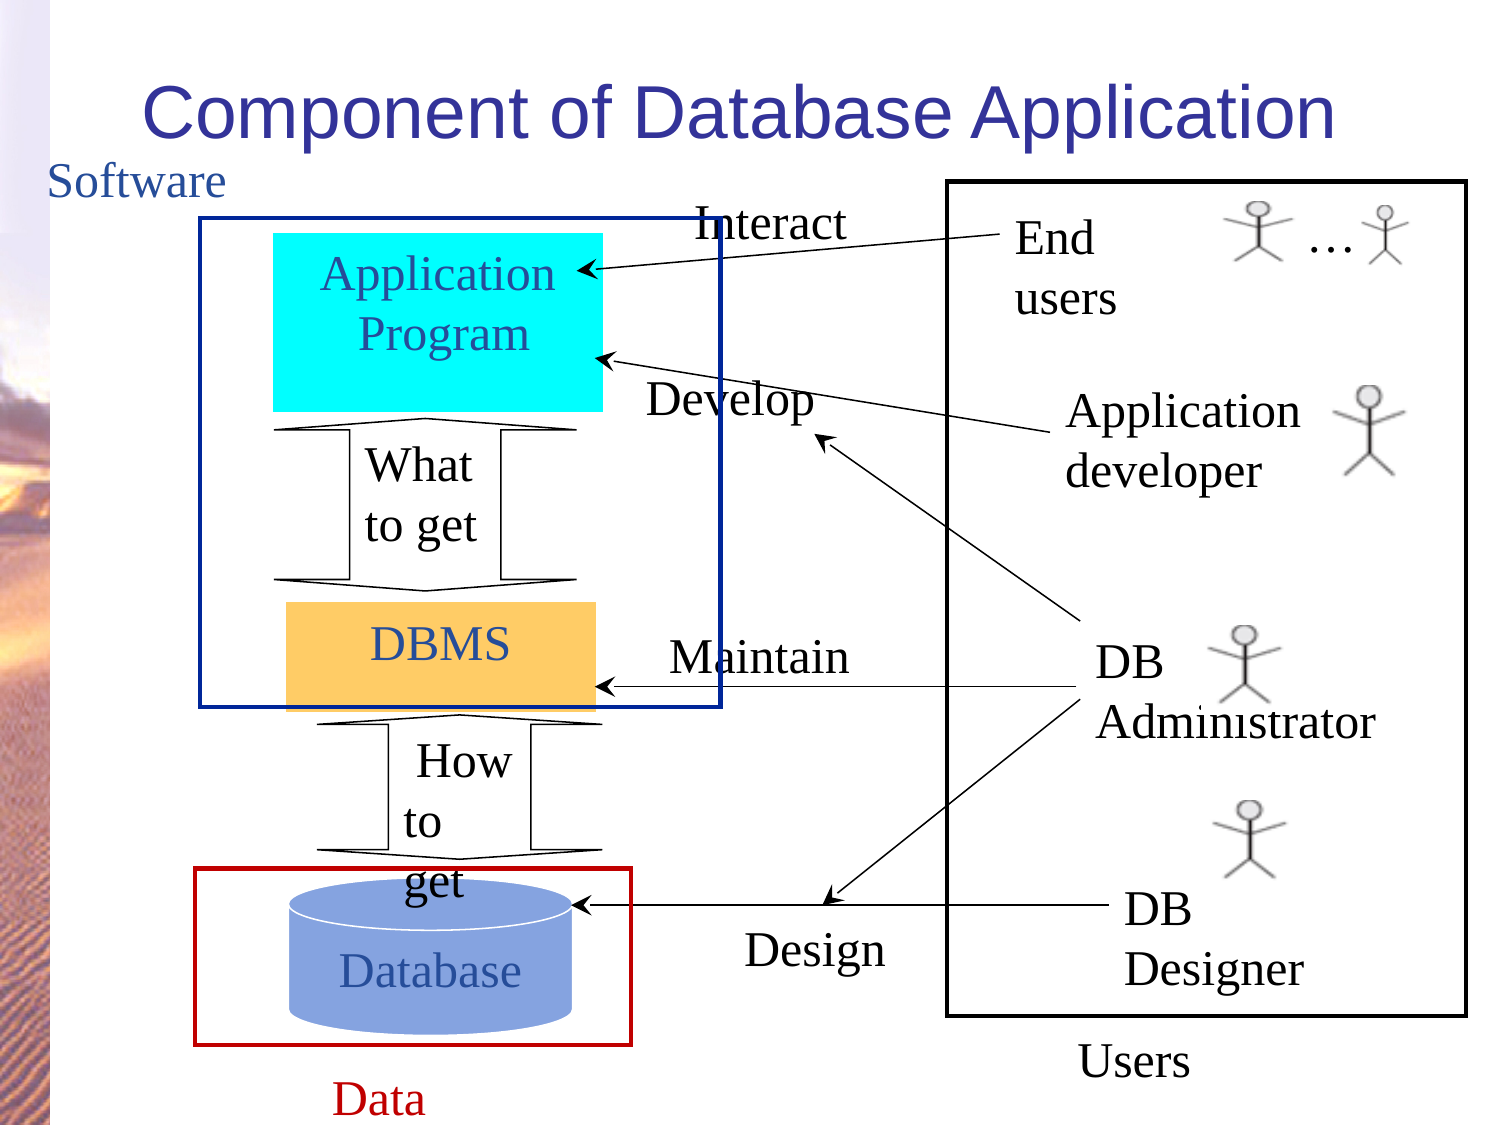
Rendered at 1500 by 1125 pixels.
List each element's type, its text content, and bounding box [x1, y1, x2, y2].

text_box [594, 357, 1051, 433]
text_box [576, 233, 1000, 271]
text_box DBMS [286, 707, 595, 712]
picture [1326, 385, 1421, 487]
picture [1216, 201, 1307, 268]
text_box Users [1062, 1019, 1310, 1096]
picture [1206, 800, 1301, 887]
picture [1356, 205, 1419, 272]
text_box Software [31, 140, 293, 216]
text_box Data [316, 1057, 565, 1125]
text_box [822, 698, 1081, 906]
text_box [200, 218, 721, 707]
text_box [947, 181, 1466, 1016]
text_box How to get [316, 714, 603, 860]
text_box Maintain [721, 616, 947, 685]
text_box … [1291, 195, 1354, 271]
text_box [194, 868, 631, 1045]
text_box Design [729, 914, 947, 985]
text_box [813, 433, 1081, 622]
title Component of Database Application [112, 35, 1388, 182]
picture [0, 0, 50, 1125]
text_box Interact [678, 181, 947, 232]
picture [1200, 625, 1296, 712]
